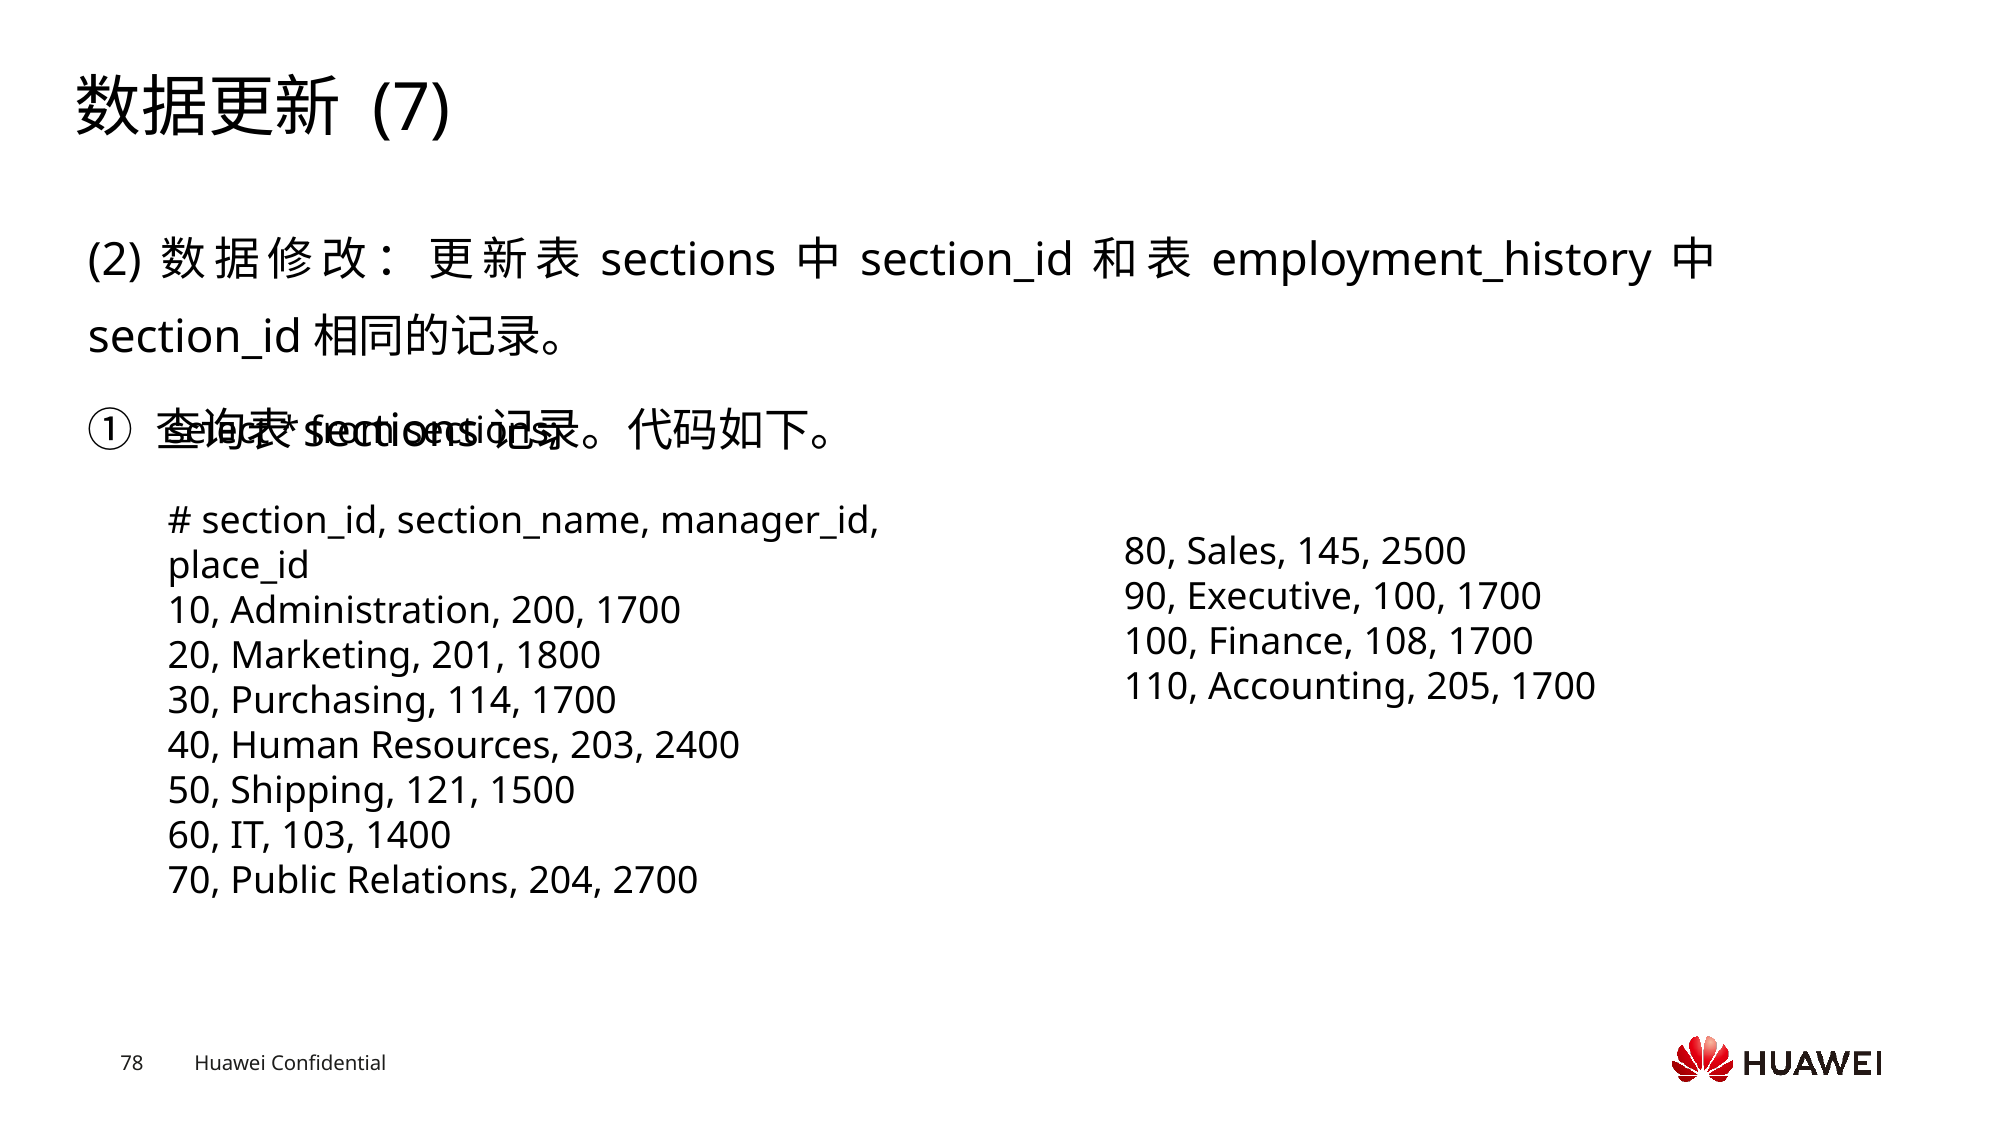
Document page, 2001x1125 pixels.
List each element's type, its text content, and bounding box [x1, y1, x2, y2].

picture [1672, 1036, 1881, 1082]
text_box 80, Sales, 145, 2500 90, Executive, 100, 1700 100, Finance, 108, 1700 110, Accounting, 205, 1700 [1109, 519, 1966, 715]
list (2)数据修改：更新表sections中section_id和表employment_history中section_id相同的记录。 ① 查询表sections记录。代码如下。 [74, 201, 1741, 872]
title 数据更新 (7) [74, 73, 1928, 238]
text_box select * from sections; # section_id, section_name, manager_id, place_id 10, Administration, 200, 1700 20, Marketing, 201, 1800 30, Purchasing, 114, 1700 40, Human Resources, 203, 2400 50, Shipping, 121, 1500 60, IT, 103, 1400 70, Public Relations, 204, 2700 [153, 398, 1002, 964]
